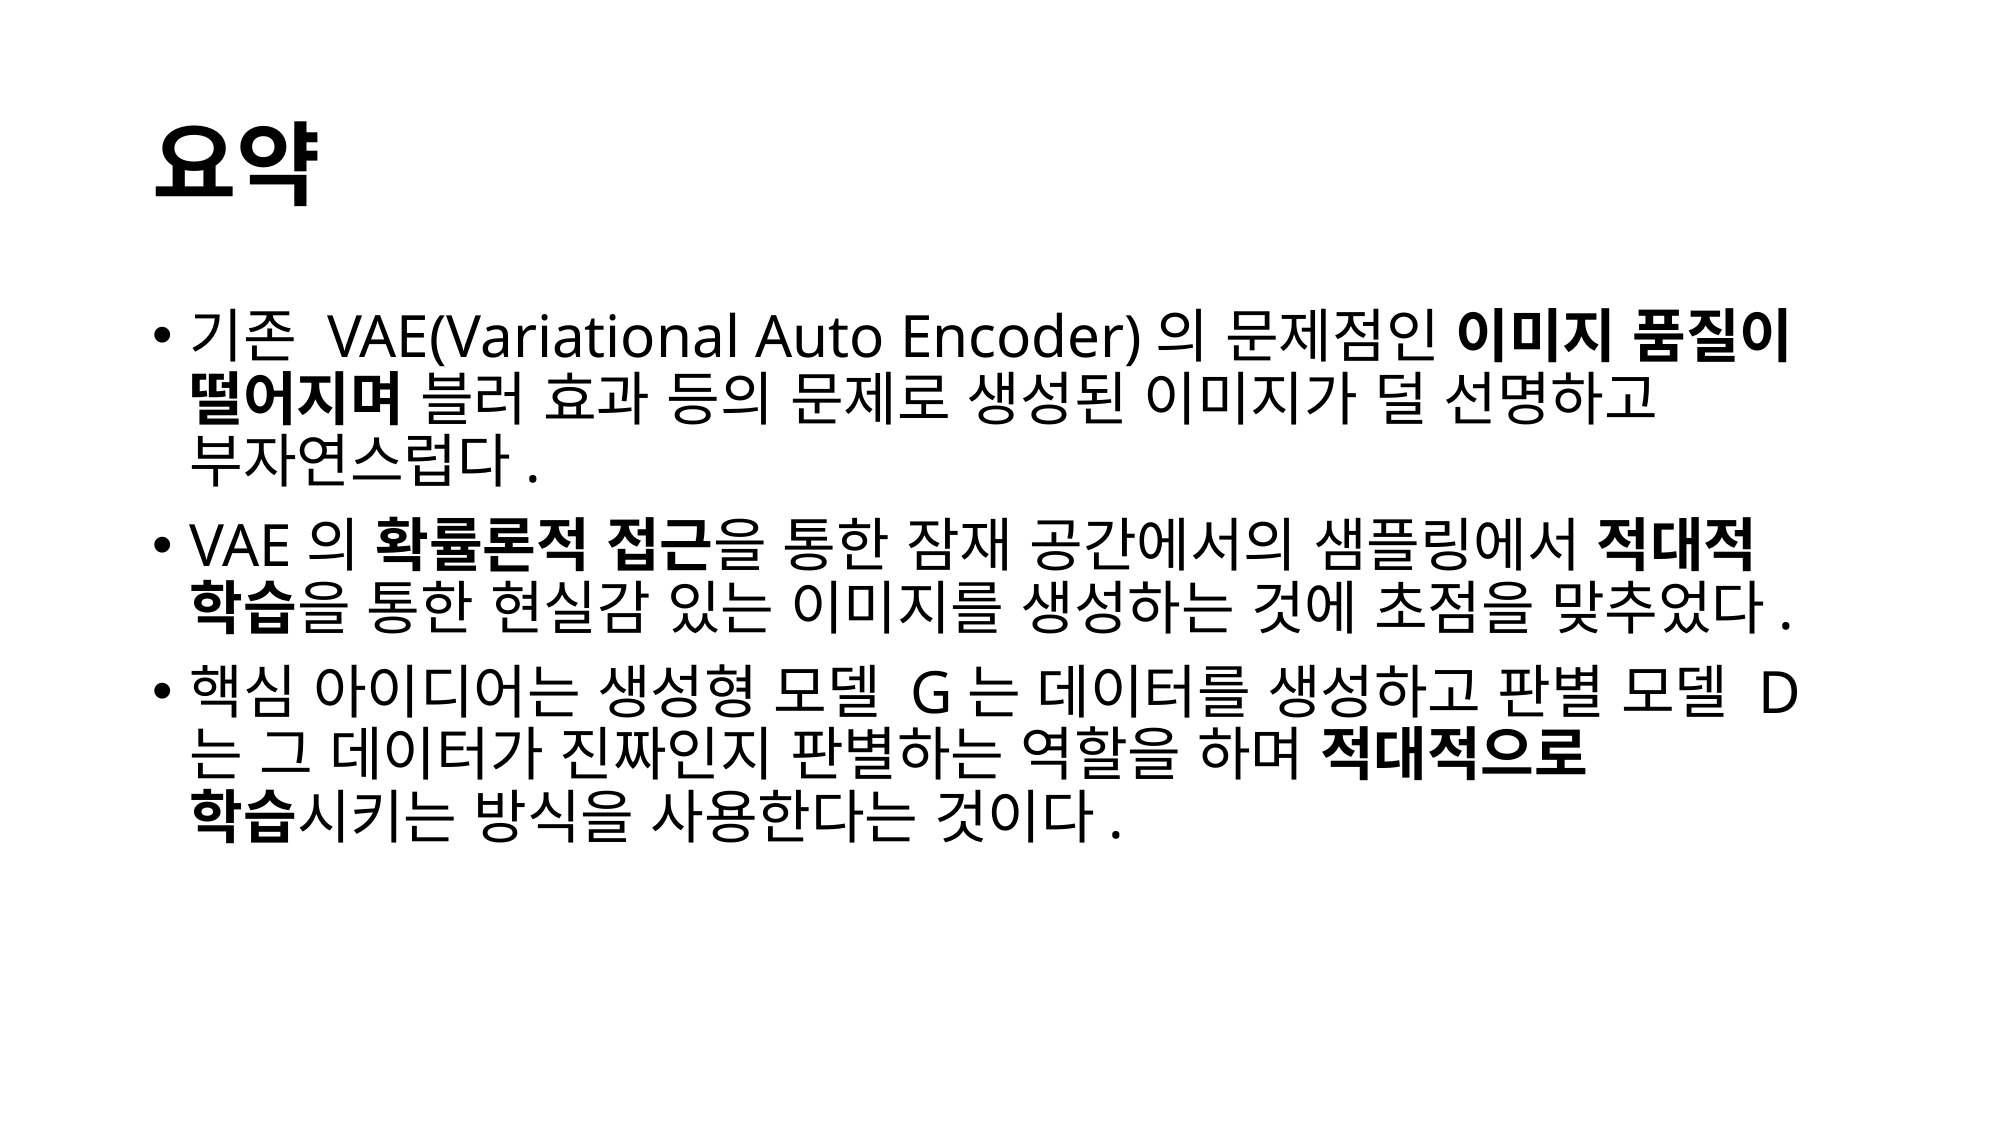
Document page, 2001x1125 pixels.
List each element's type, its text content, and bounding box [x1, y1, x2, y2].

list 기존 VAE(Variational Auto Encoder)의 문제점인 이미지 품질이 떨어지며 블러 효과 등의 문제로 생성된 이미지가 덜 선명하고 부자연스럽다. VAE의 확률론적 접근을 통한 잠재 공간에서의 샘플링에서 적대적 학습을 통한 현실감 있는 이미지를 생성하는 것에 초점을 맞추었다. 핵심 아이디어는 생성형 모델 G는 데이터를 생성하고 판별 모델 D는 그 데이터가 진짜인지 판별하는 역할을 하며 적대적으로 학습시키는 방식을 사용한다는 것이다. [137, 299, 1863, 1014]
title 요약 [137, 59, 1863, 278]
